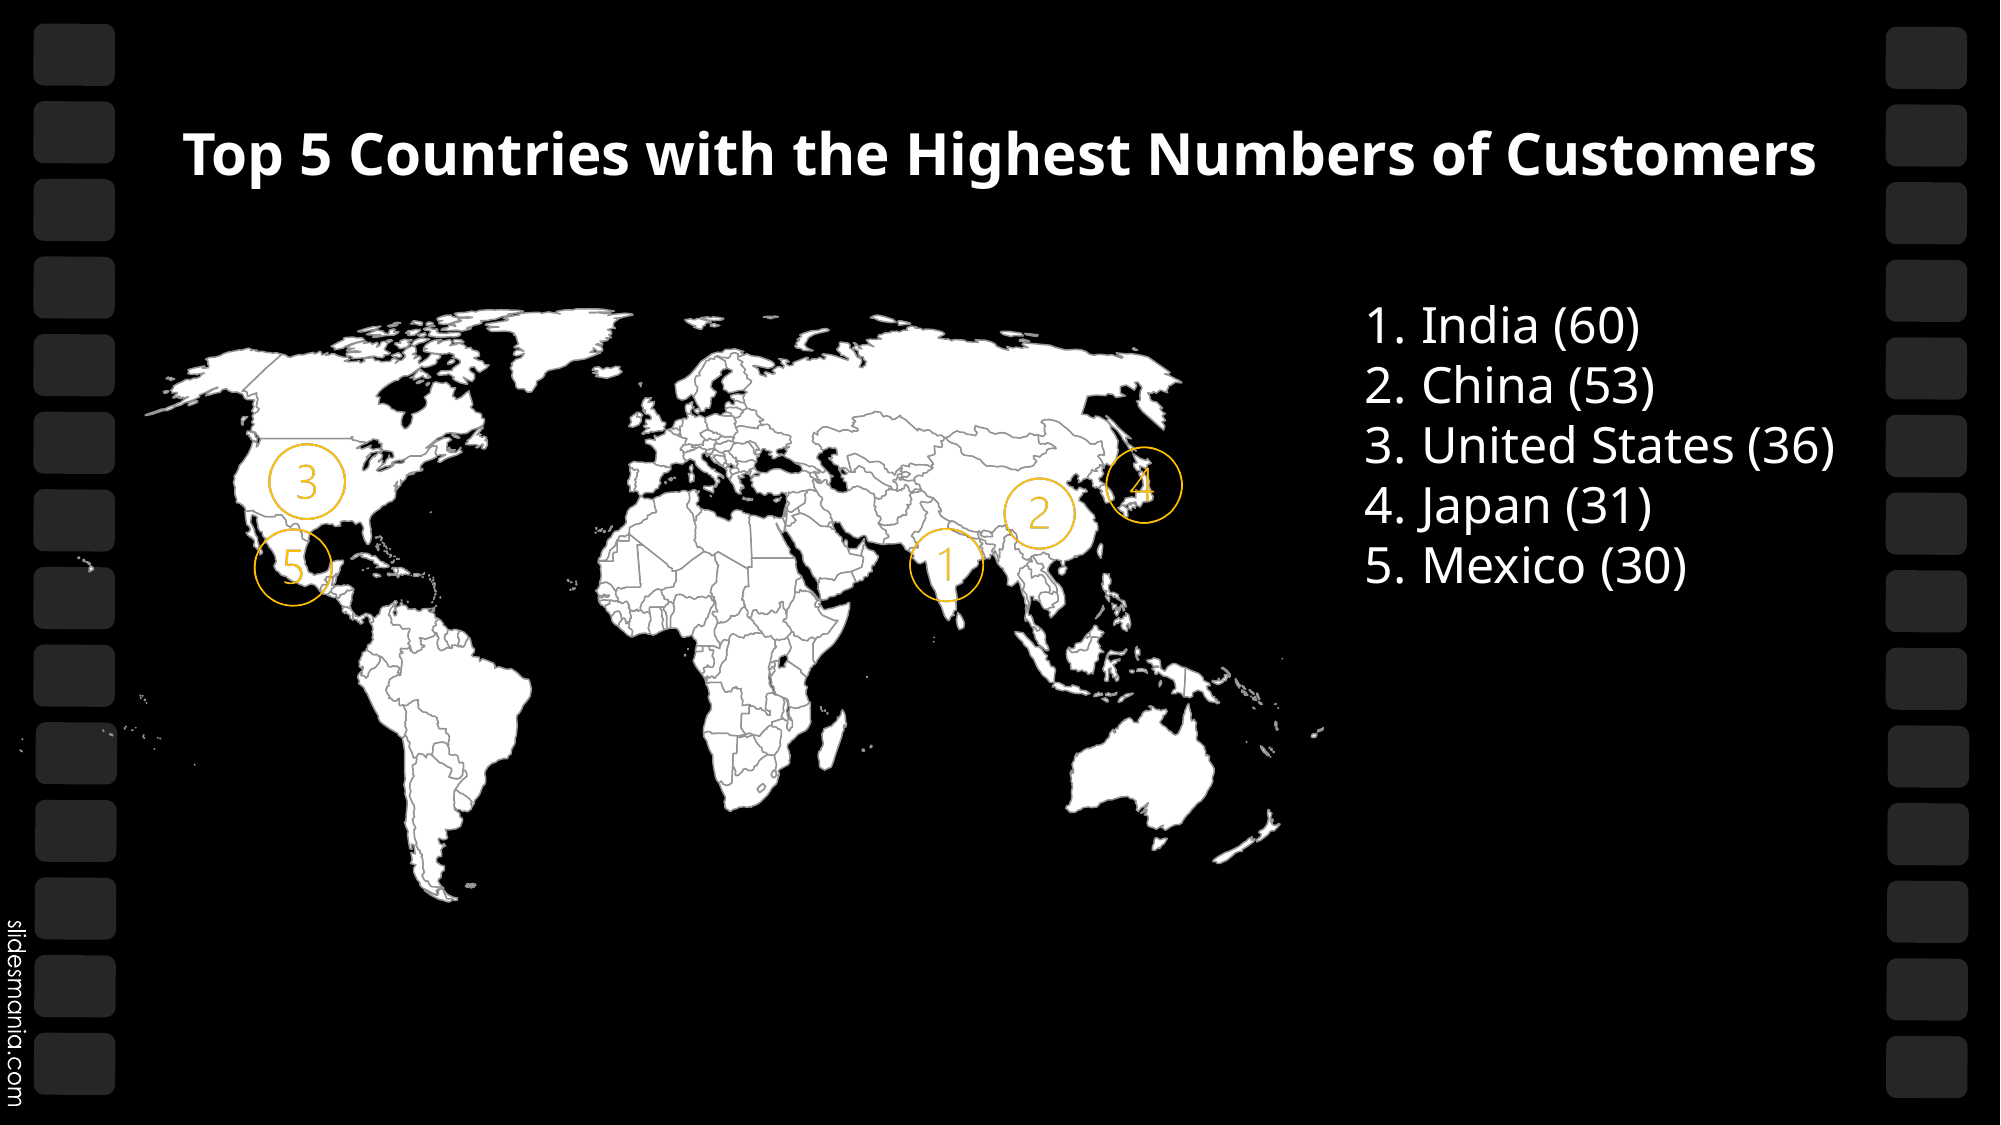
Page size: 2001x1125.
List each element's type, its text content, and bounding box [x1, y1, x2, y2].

title Top 5 Countries with the Highest Numbers of Customers [141, 97, 1859, 223]
picture [1095, 435, 1194, 534]
picture [899, 467, 1085, 613]
picture [243, 432, 356, 617]
list India (60) China (53) United States (36) Japan (31) Mexico (30) [1344, 273, 1859, 636]
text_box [19, 308, 1324, 903]
